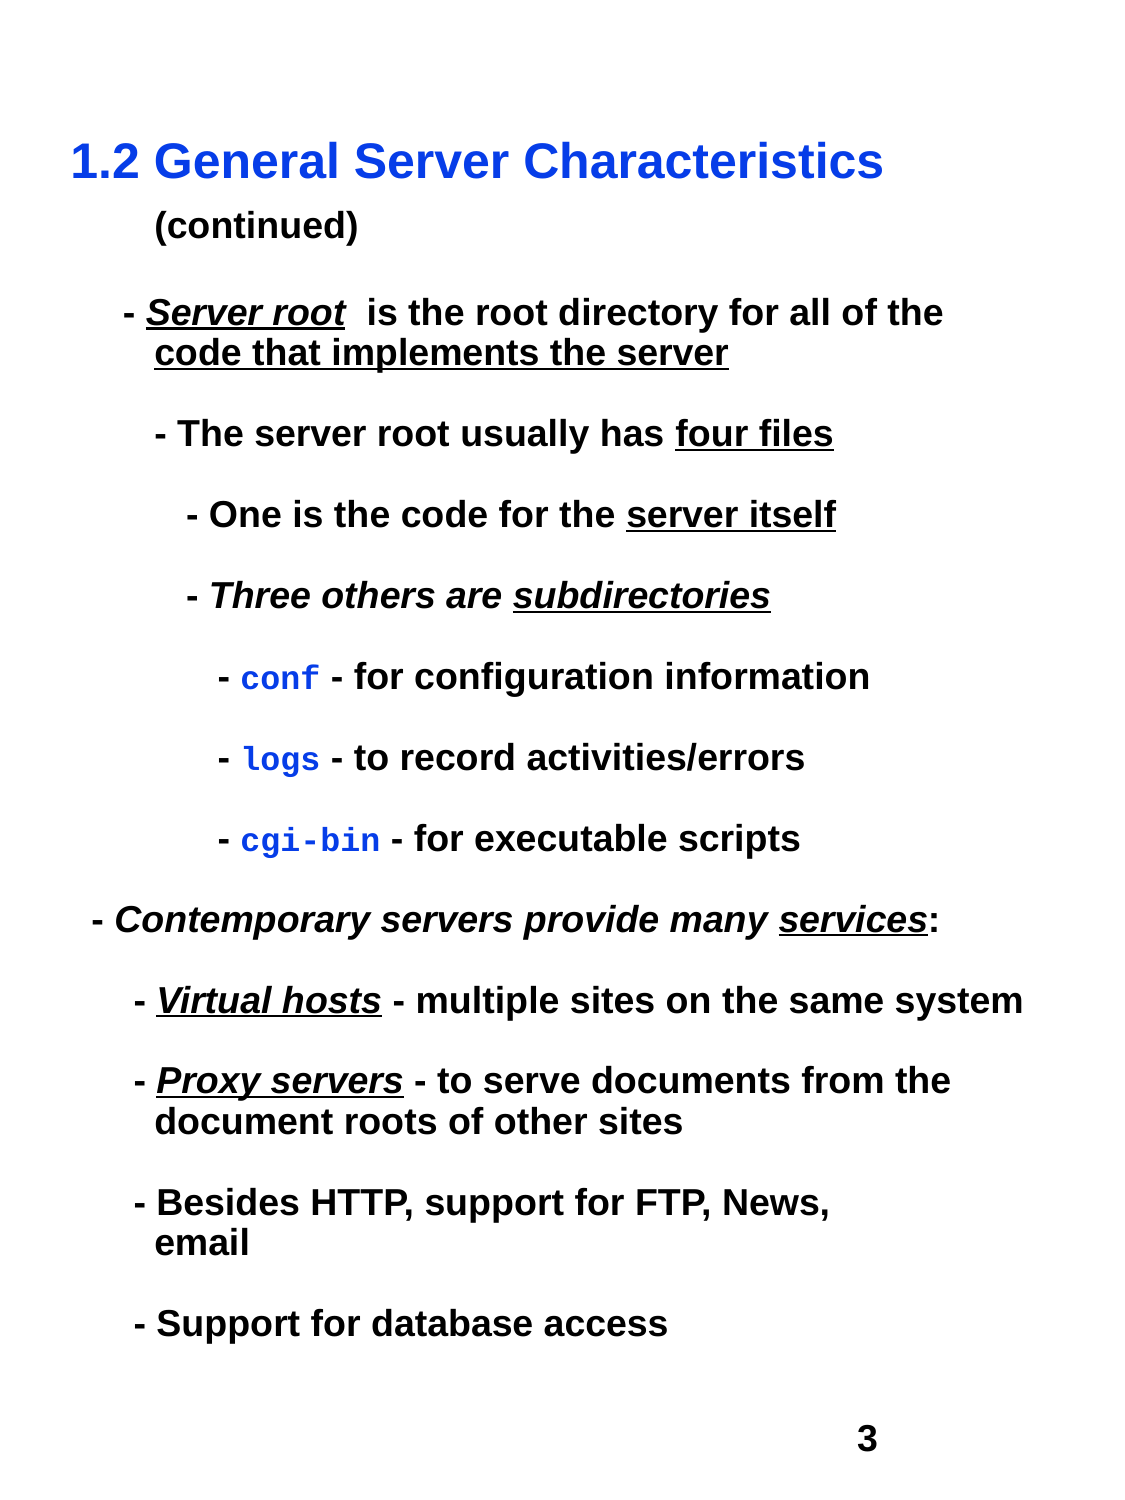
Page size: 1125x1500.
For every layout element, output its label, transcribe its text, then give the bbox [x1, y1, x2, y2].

text_box 1.2 General Server Characteristics (continued) - Server root is the root directory for all of the code that implements the server - The server root usually has four files - One is the code for the server itself - Three others are subdirectories - conf - for configuration information - logs - to record activities/errors - cgi-bin - for executable scripts - Contemporary servers provide many services: - Virtual hosts - multiple sites on the same system - Proxy servers - to serve documents from the document roots of other sites - Besides HTTP, support for FTP, News, email - Support for database access [62, 124, 1032, 1348]
